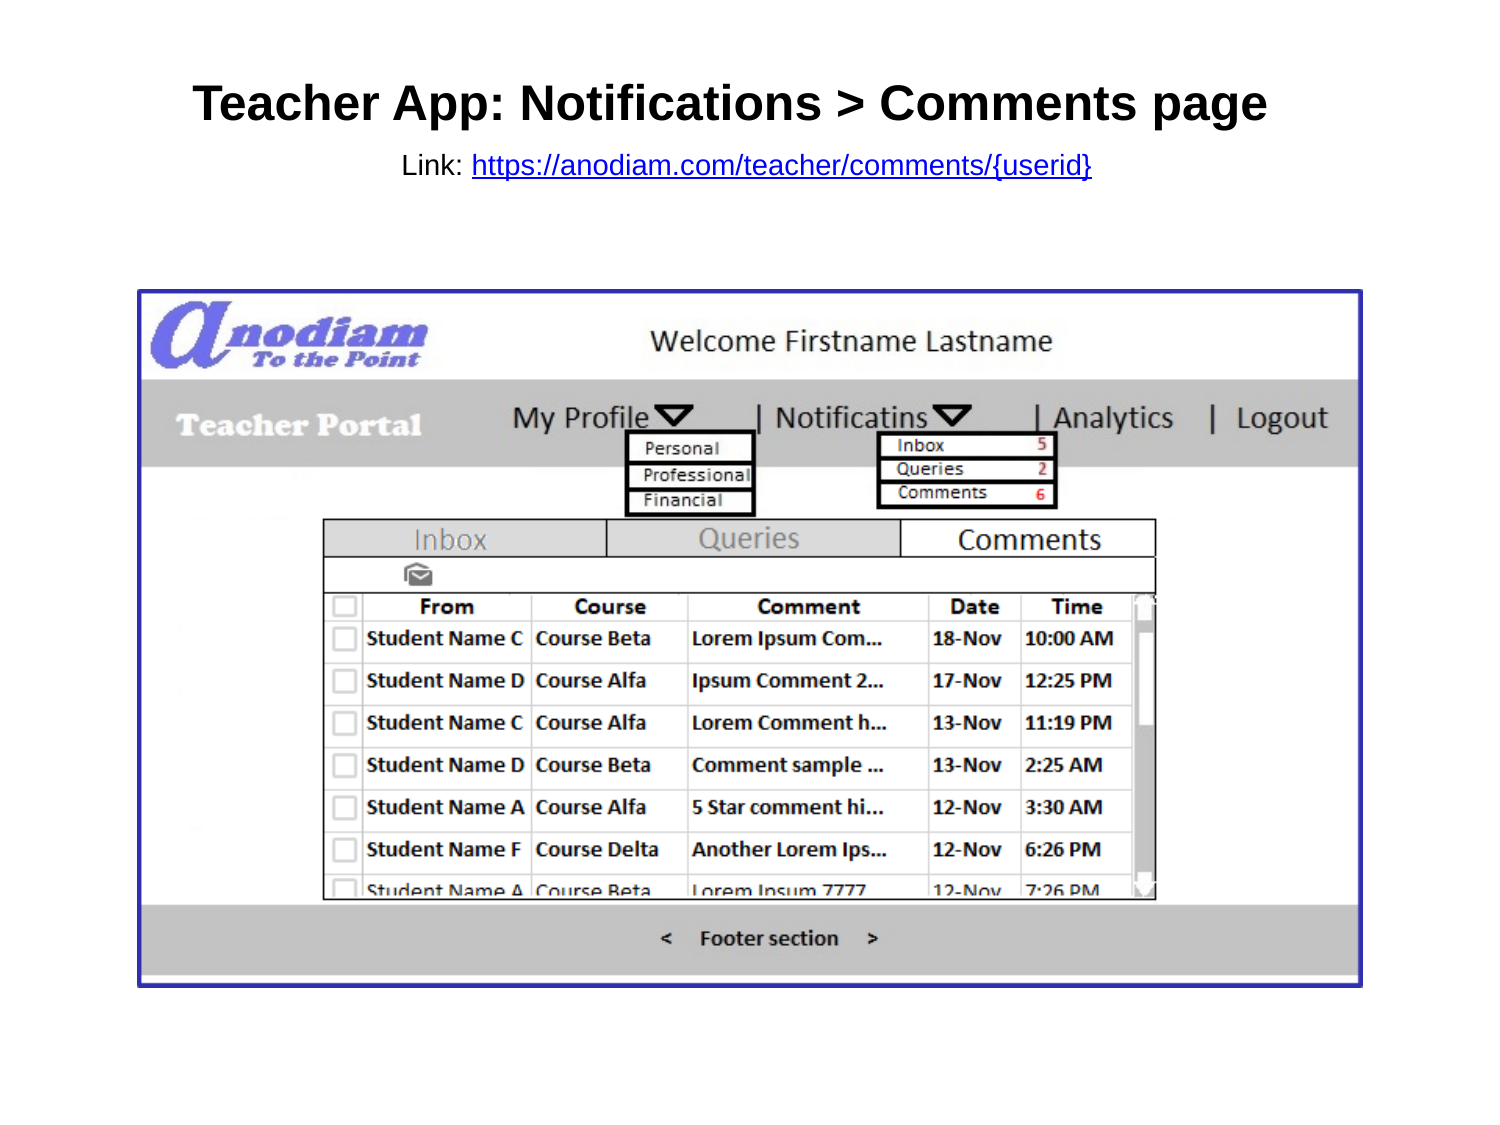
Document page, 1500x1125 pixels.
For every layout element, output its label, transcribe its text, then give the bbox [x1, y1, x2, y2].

picture [137, 289, 1363, 988]
text_box Teacher App: Notifications > Comments page [177, 54, 1284, 139]
text_box Link: https://anodiam.com/teacher/comments/{userid} [70, 139, 1424, 189]
